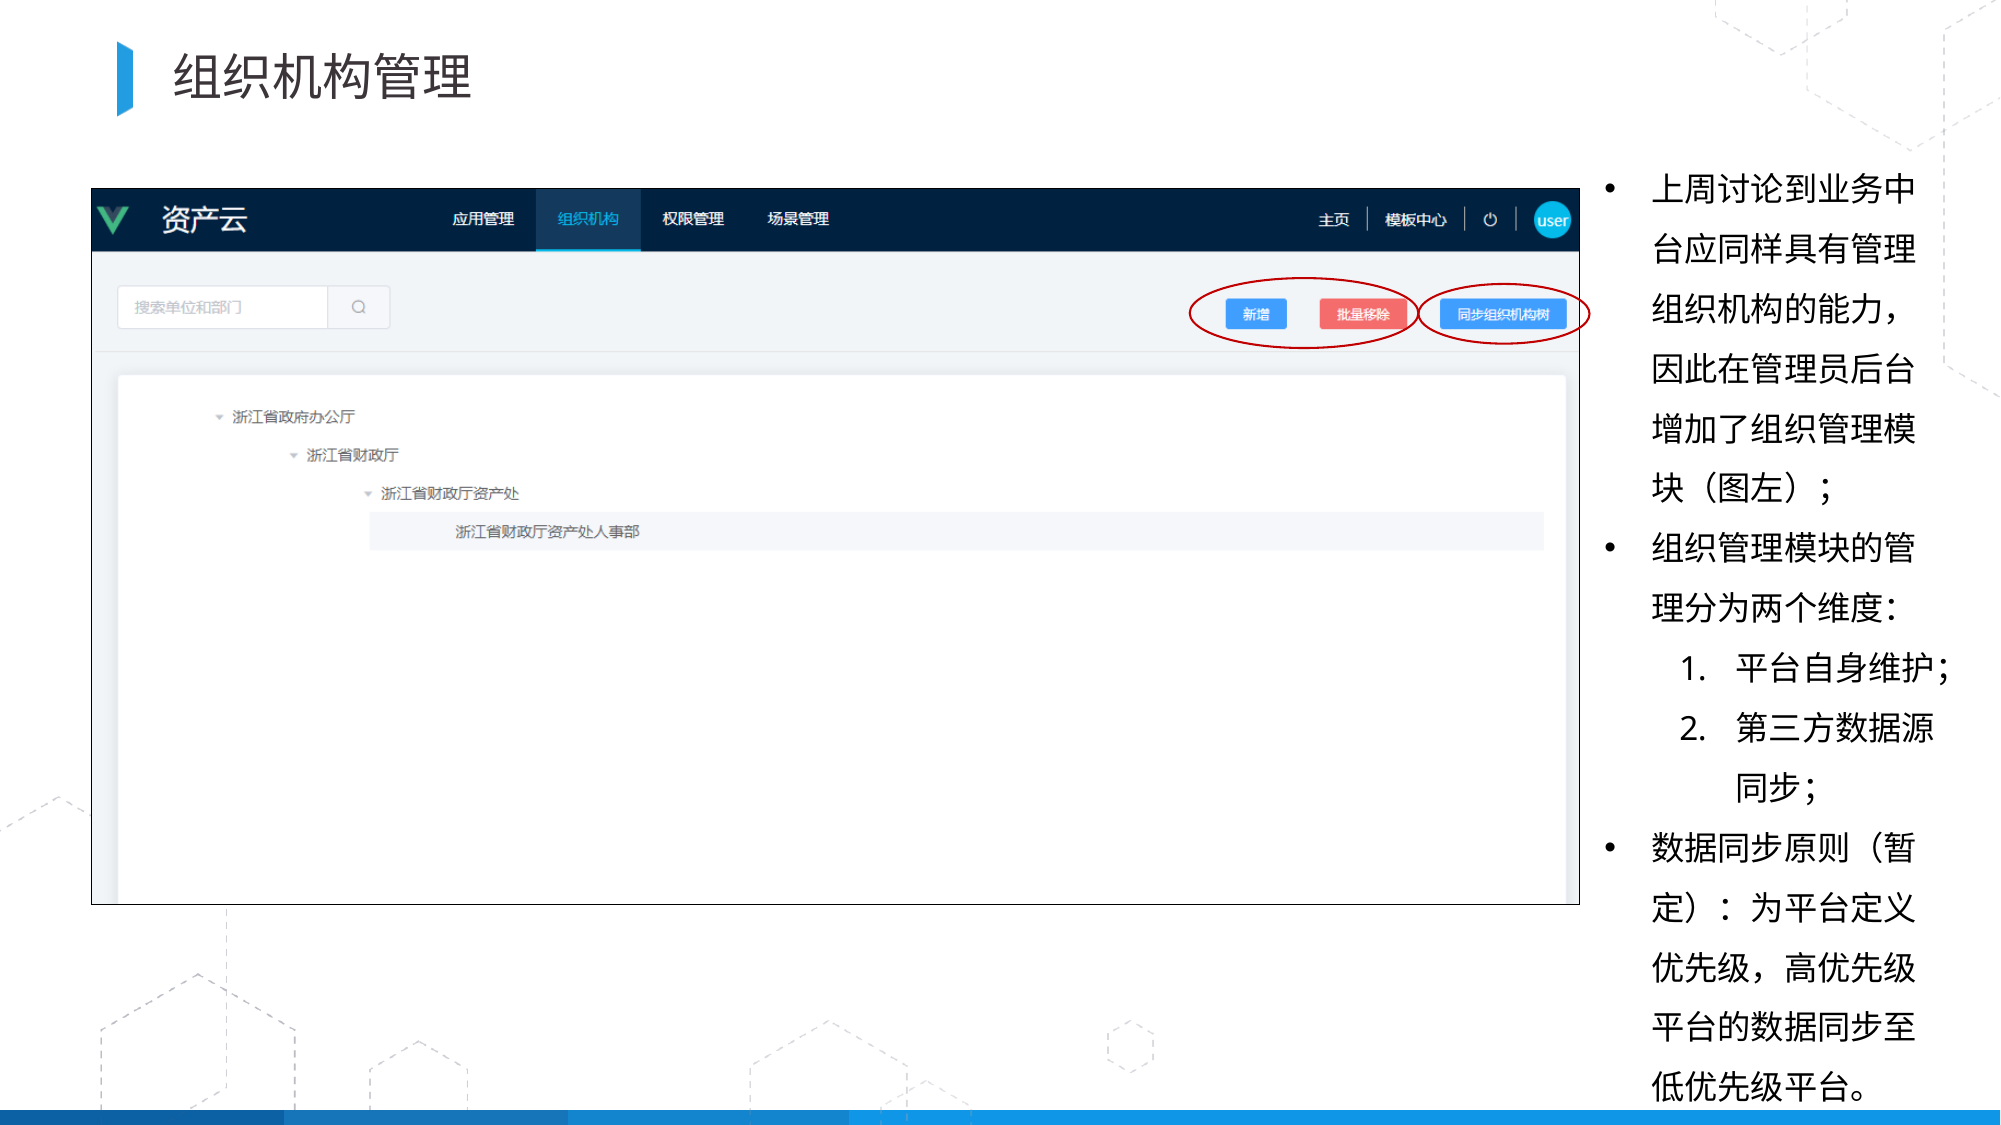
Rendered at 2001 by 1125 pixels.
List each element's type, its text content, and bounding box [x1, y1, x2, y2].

text_box 上周讨论到业务中台应同样具有管理组织机构的能力，因此在管理员后台增加了组织管理模块（图左）； 组织管理模块的管理分为两个维度： 平台自身维护； 第三方数据源同步； 数据同步原则（暂定）：为平台定义优先级，高优先级平台的数据同步至低优先级平台。 [1589, 140, 1963, 1114]
text_box [1580, 298, 1591, 329]
picture [0, 0, 2001, 1125]
title 组织机构管理 [157, 34, 814, 124]
